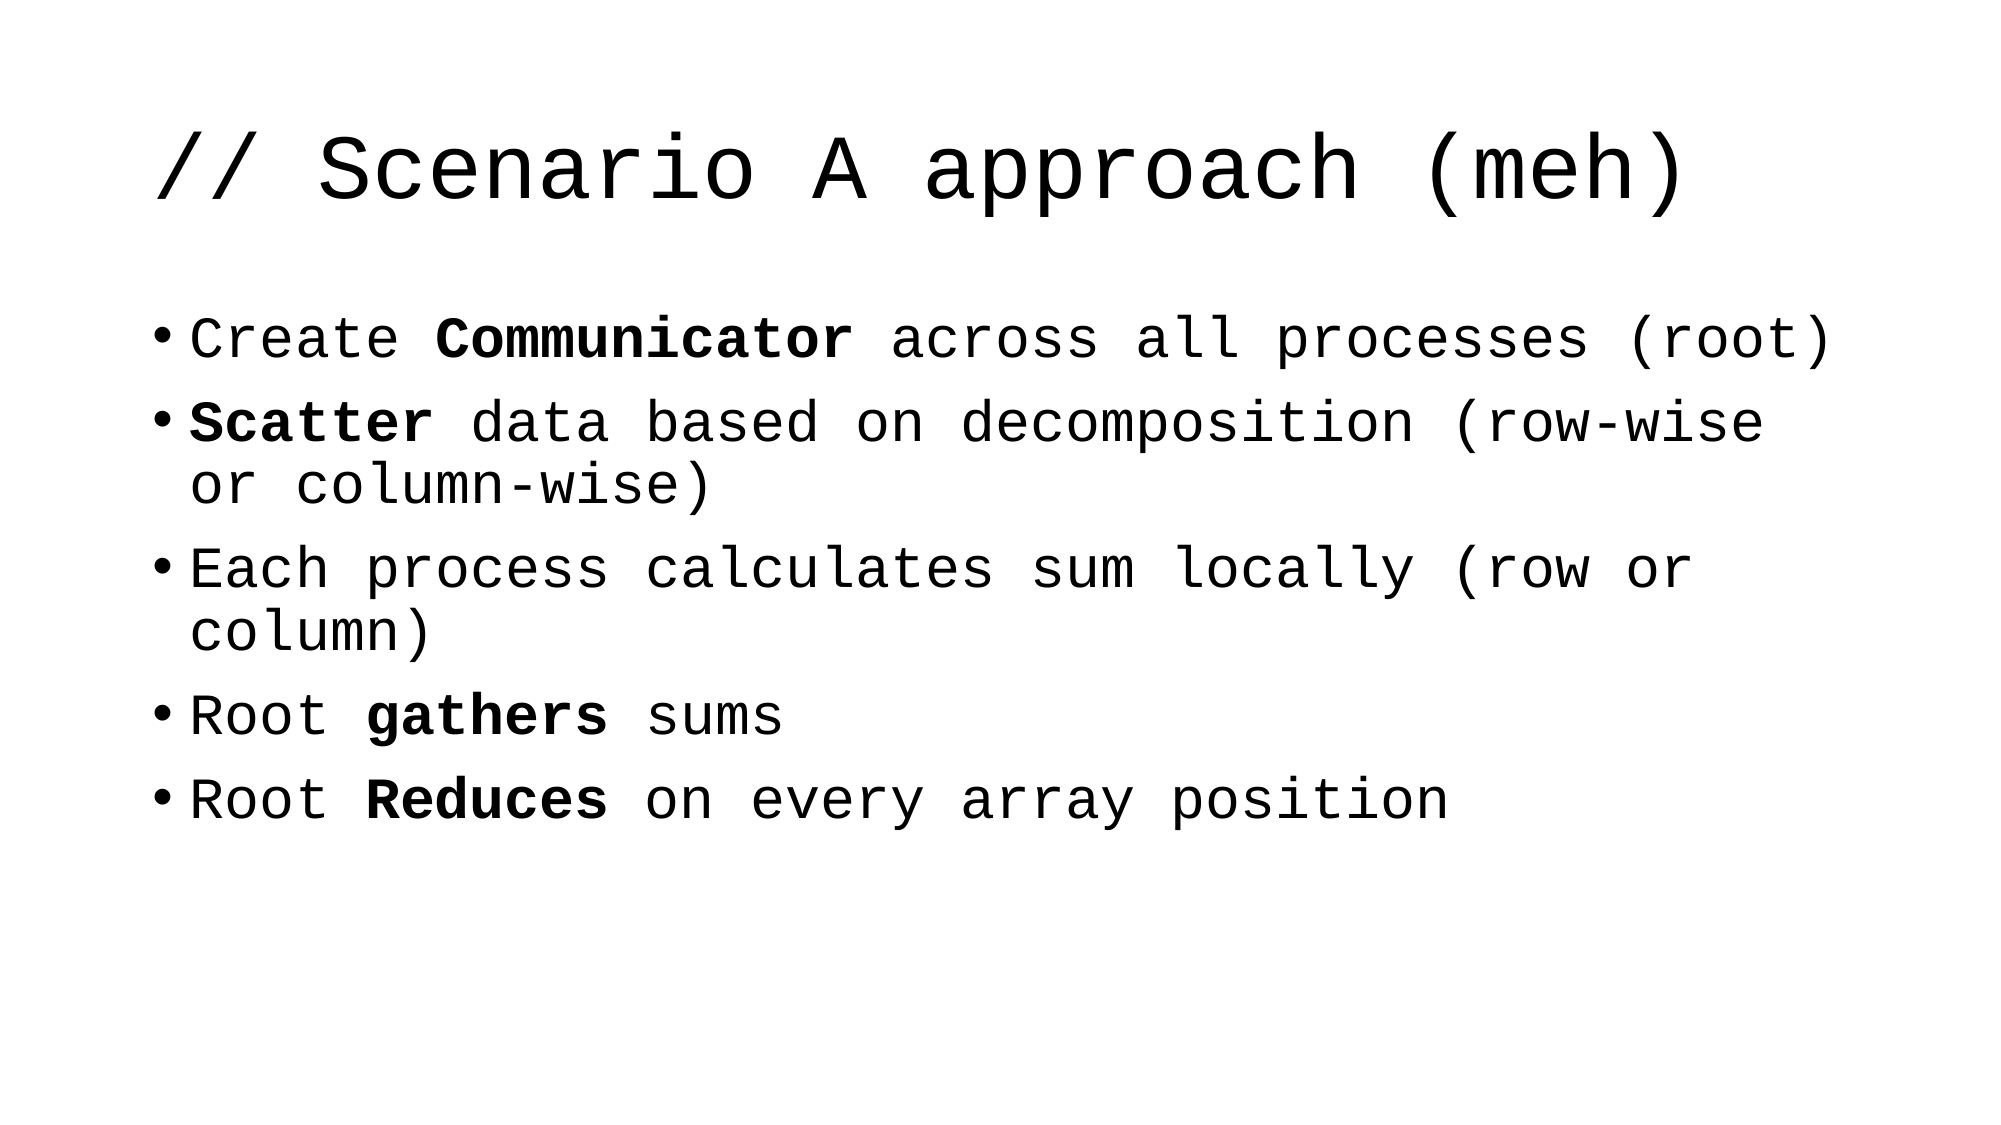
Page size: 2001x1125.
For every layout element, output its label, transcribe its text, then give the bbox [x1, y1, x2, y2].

title // Scenario A approach (meh) [137, 59, 1863, 278]
list Create Communicator across all processes (root) Scatter data based on decomposition (row-wise or column-wise) Each process calculates sum locally (row or column) Root gathers sums Root Reduces on every array position [137, 299, 1863, 1014]
